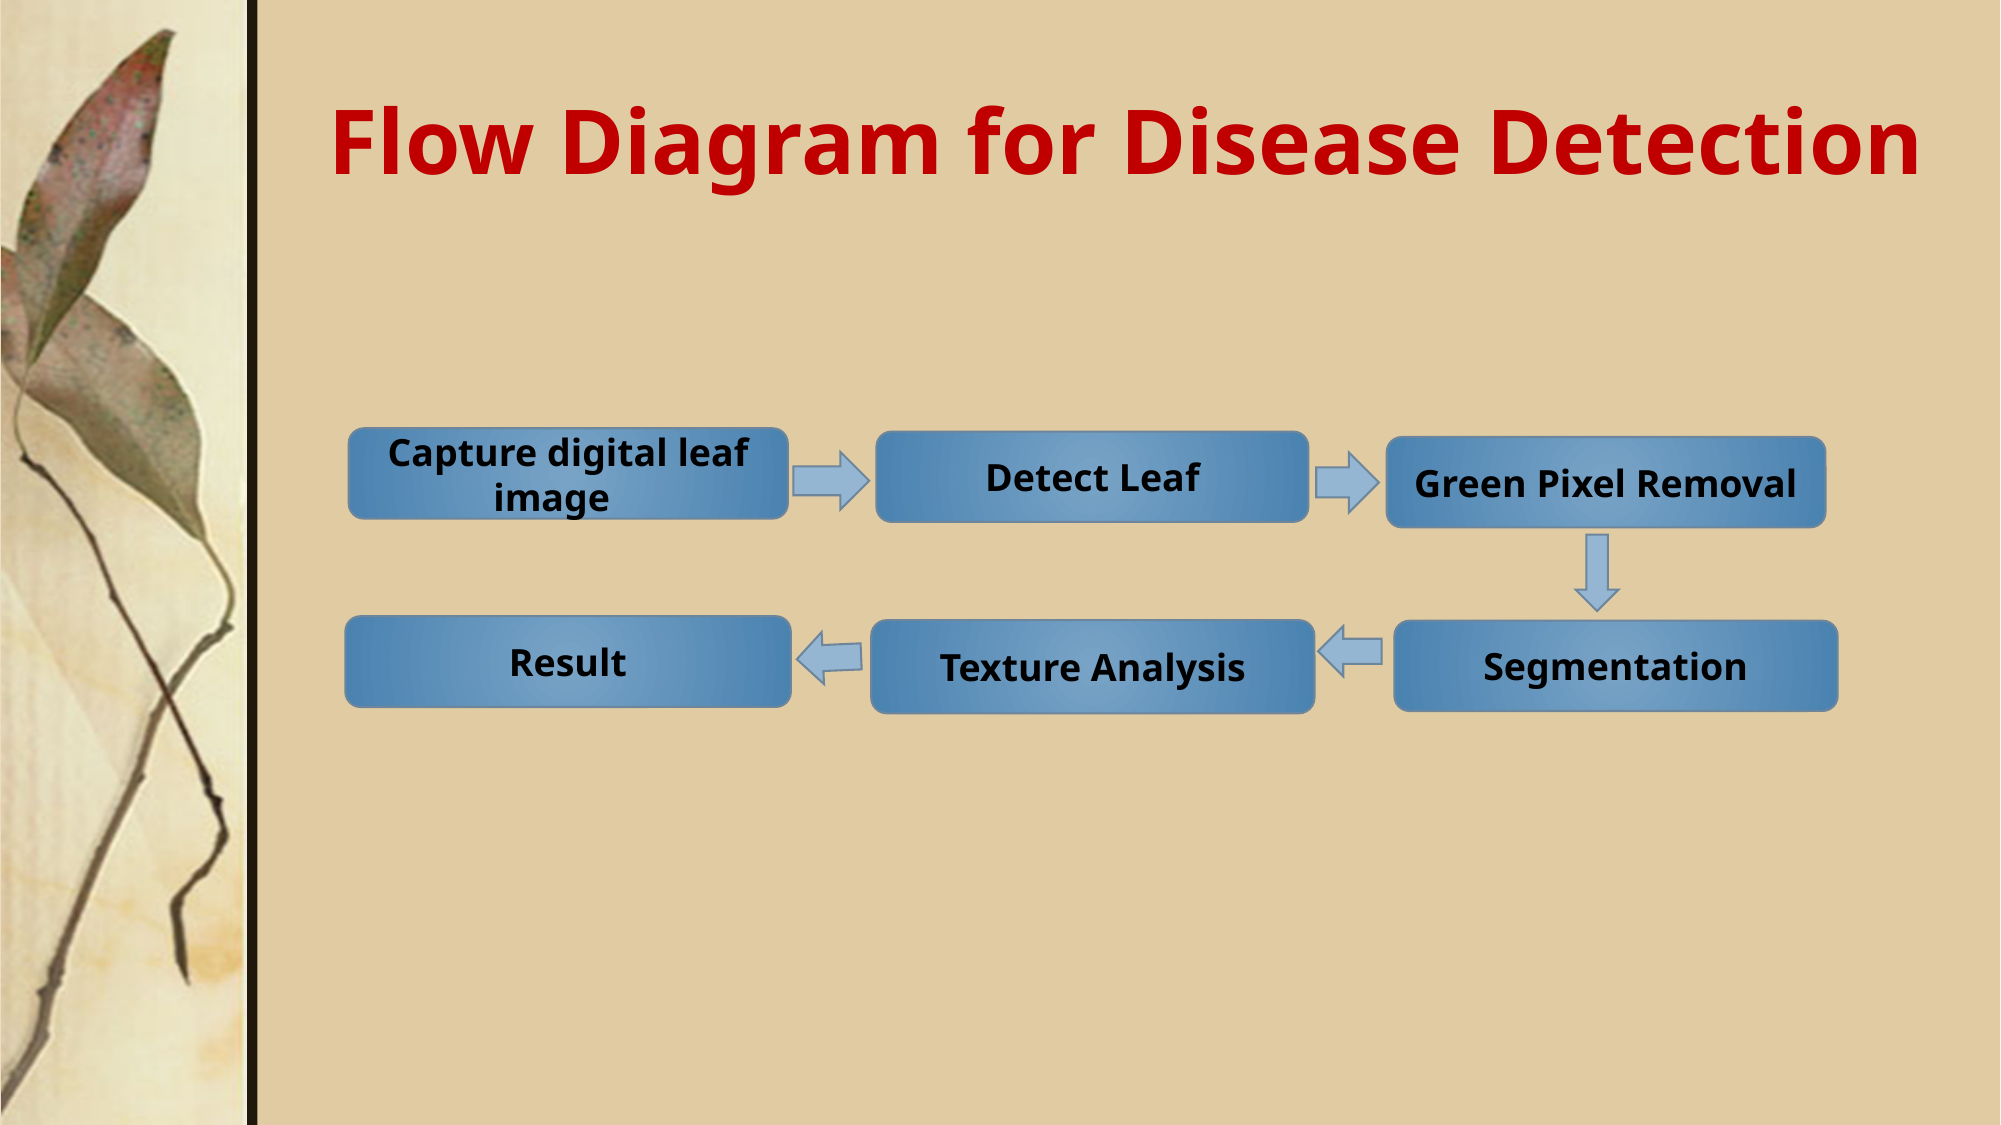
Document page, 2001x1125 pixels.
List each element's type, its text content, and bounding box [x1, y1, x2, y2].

text_box Detect Leaf [875, 430, 1310, 523]
text_box Green Pixel Removal [1385, 435, 1827, 529]
text_box [795, 629, 863, 687]
text_box Texture Analysis [870, 619, 1316, 715]
text_box [792, 449, 871, 513]
title Flow Diagram for Disease Detection [313, 45, 1954, 233]
picture [1, 0, 247, 1125]
text_box Capture digital leaf image [347, 427, 789, 520]
text_box Segmentation [1393, 619, 1839, 713]
text_box [1315, 449, 1381, 515]
text_box Result [344, 615, 792, 709]
text_box [1316, 623, 1383, 679]
text_box [1573, 533, 1622, 613]
